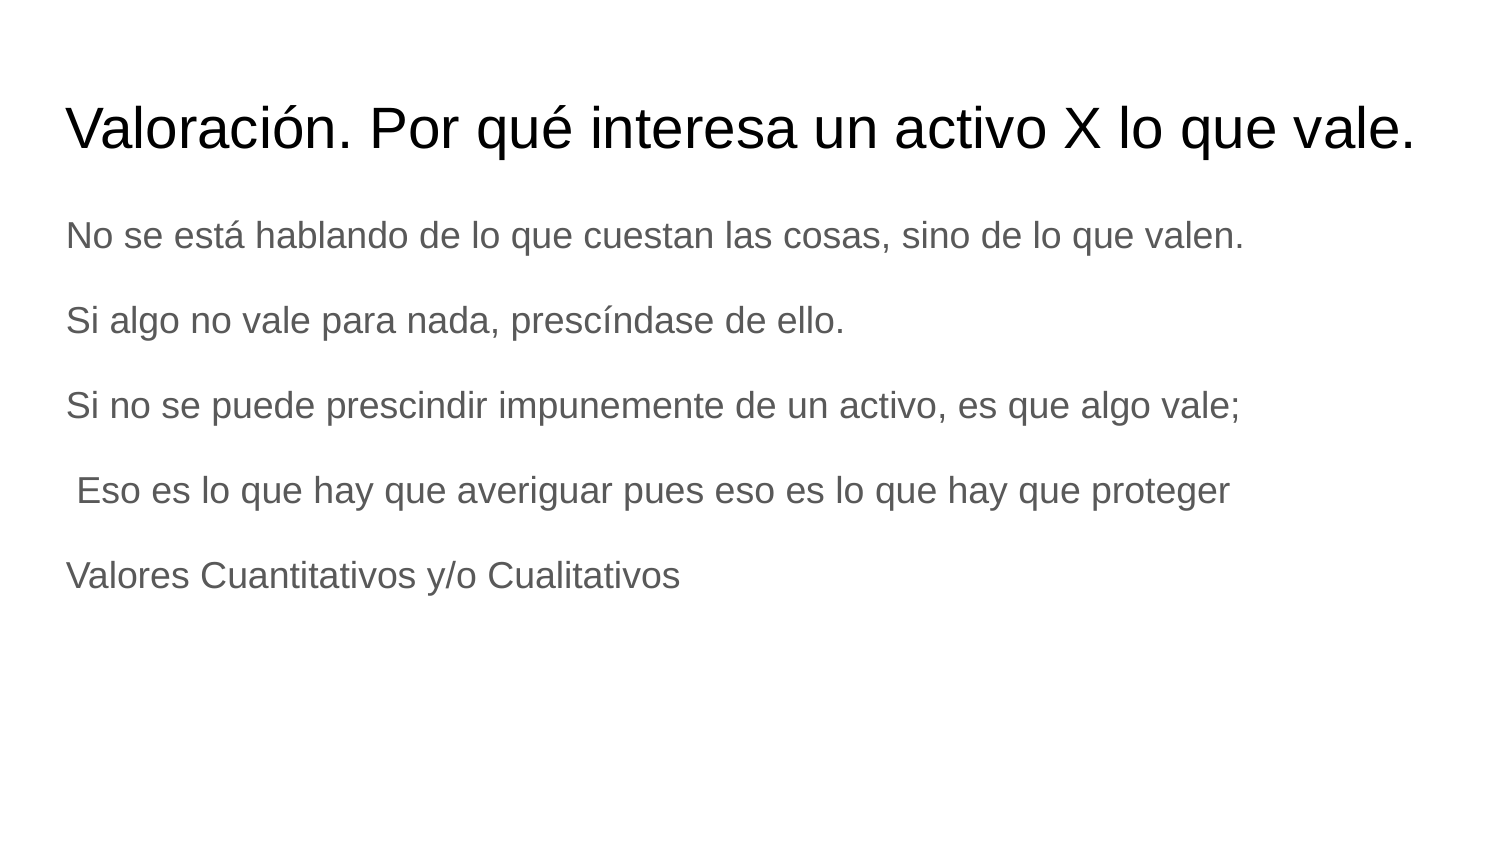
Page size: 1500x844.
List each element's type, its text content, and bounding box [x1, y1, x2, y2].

text_box No se está hablando de lo que cuestan las cosas, sino de lo que valen. Si algo no vale para nada, prescíndase de ello. Si no se puede prescindir impunemente de un activo, es que algo vale; Eso es lo que hay que averiguar pues eso es lo que hay que proteger Valores Cuantitativos y/o Cualitativos [51, 189, 1449, 750]
text_box Valoración. Por qué interesa un activo X lo que vale. [51, 75, 1449, 170]
